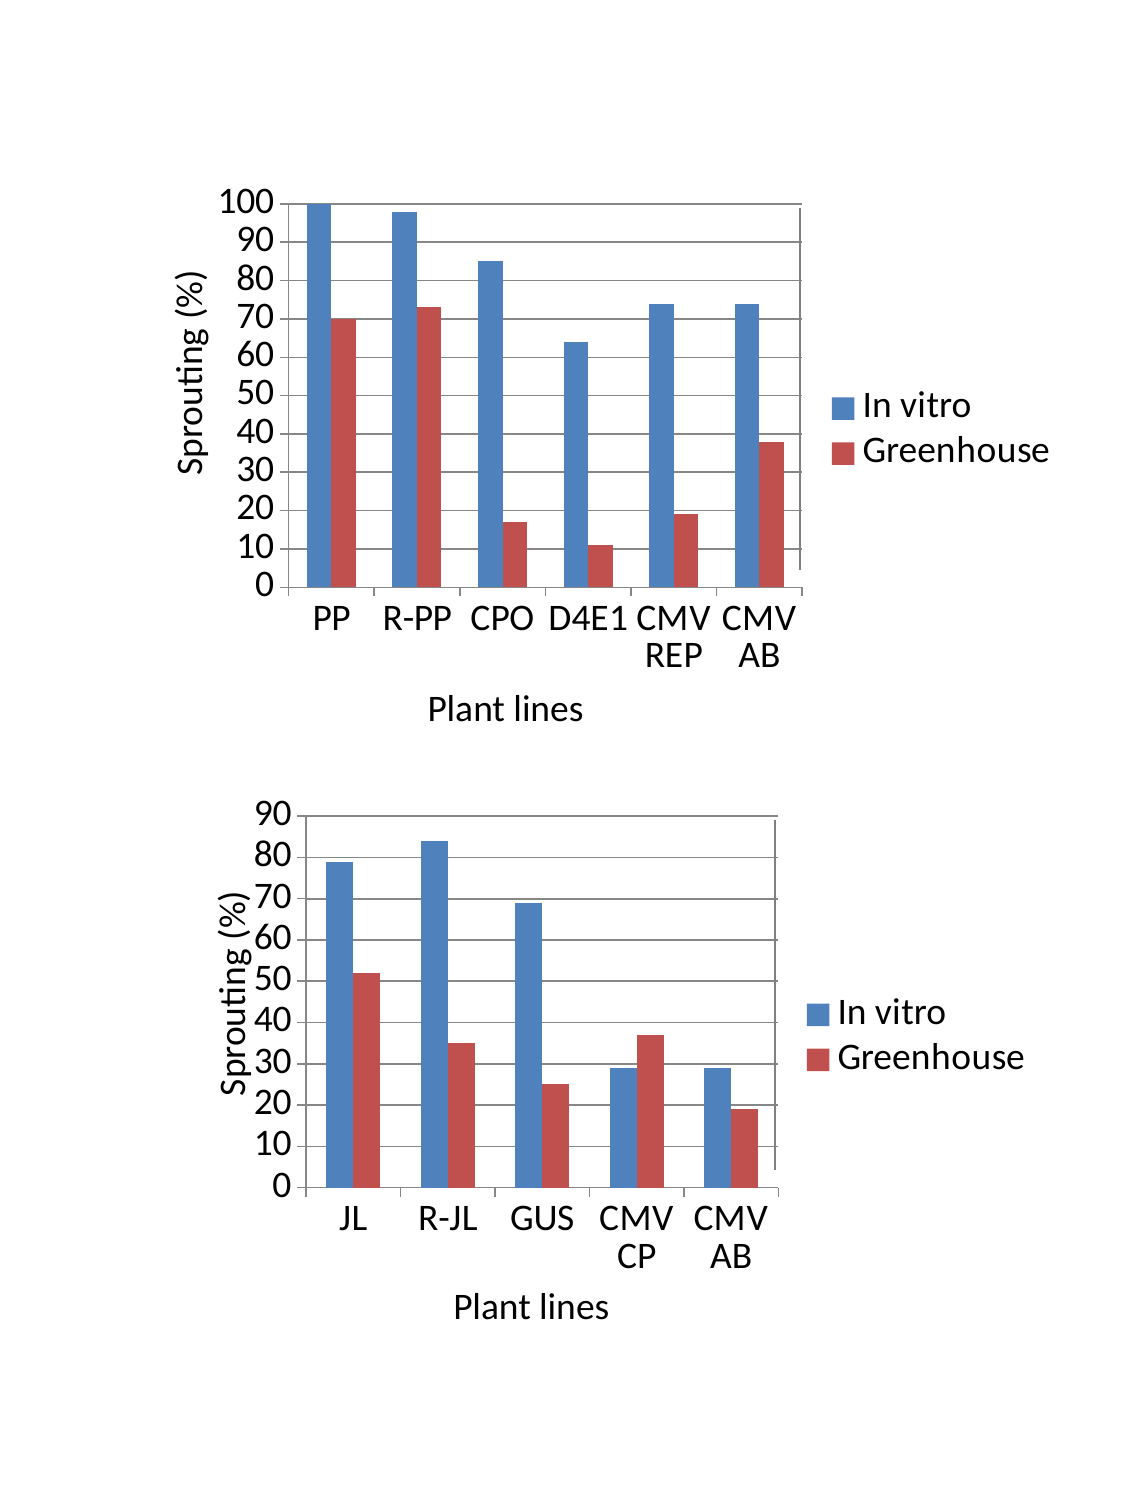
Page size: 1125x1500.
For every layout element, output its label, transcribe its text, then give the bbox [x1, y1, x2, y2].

chart [199, 174, 1076, 688]
text_box Plant lines [438, 1297, 625, 1335]
text_box Plant lines [412, 696, 599, 737]
text_box Sprouting (%) [157, 255, 194, 491]
chart [237, 787, 1051, 1288]
text_box Sprouting (%) [199, 875, 232, 1111]
